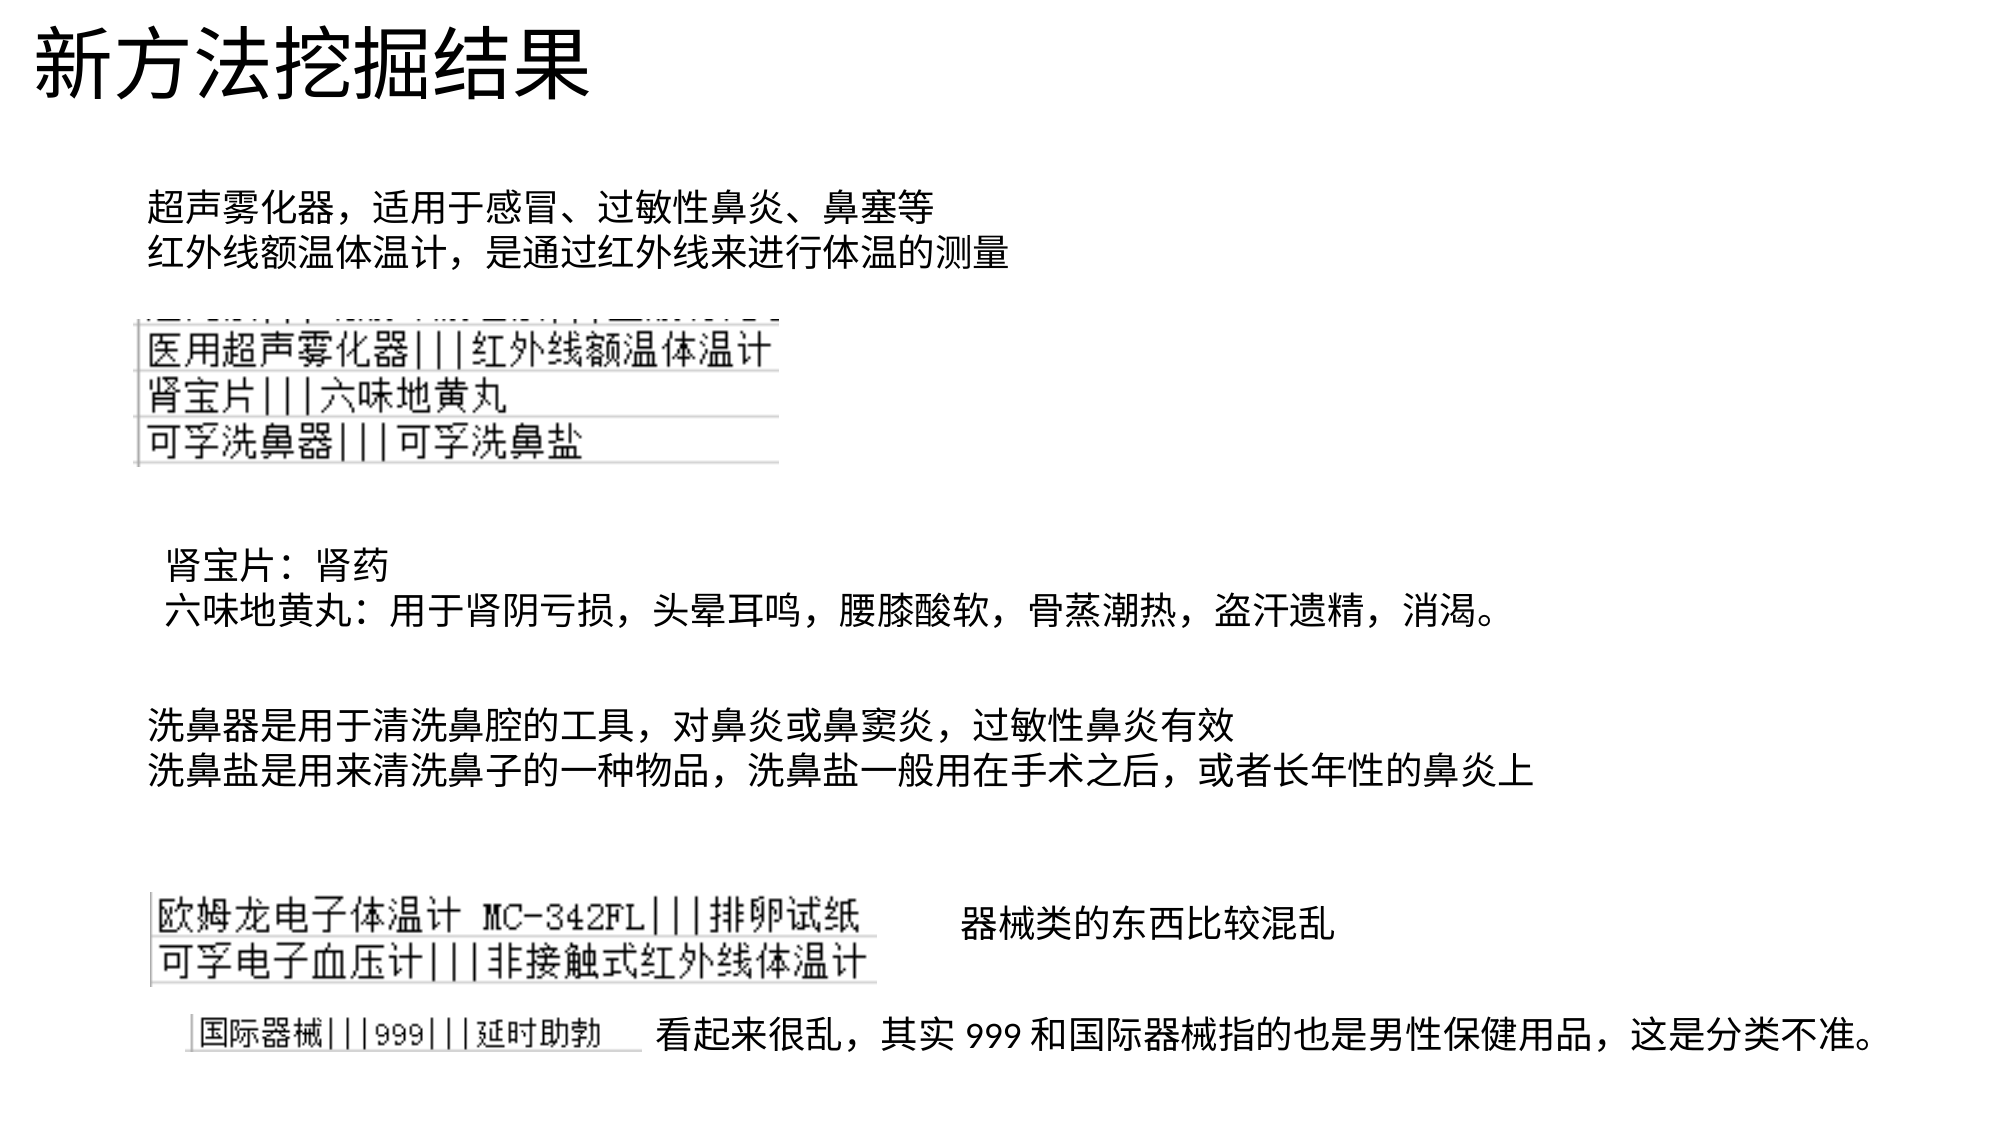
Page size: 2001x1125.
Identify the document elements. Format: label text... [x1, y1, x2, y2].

picture [149, 892, 877, 988]
text_box 看起来很乱，其实999和国际器械指的也是男性保健用品，这是分类不准。 [641, 1004, 1902, 1064]
text_box 洗鼻器是用于清洗鼻腔的工具，对鼻炎或鼻窦炎，过敏性鼻炎有效 洗鼻盐是用来清洗鼻子的一种物品，洗鼻盐一般用在手术之后，或者长年性的鼻炎上 [132, 694, 1643, 800]
text_box 肾宝片：肾药 六味地黄丸：用于肾阴亏损，头晕耳鸣，腰膝酸软，骨蒸潮热，盗汗遗精，消渴。 [149, 534, 1595, 640]
text_box 新方法挖掘结果 [18, 16, 1744, 119]
picture [132, 319, 779, 467]
text_box 超声雾化器，适用于感冒、过敏性鼻炎、鼻塞等 红外线额温体温计，是通过红外线来进行体温的测量 [133, 176, 1491, 282]
picture [185, 1014, 642, 1052]
text_box 器械类的东西比较混乱 [945, 892, 1643, 953]
